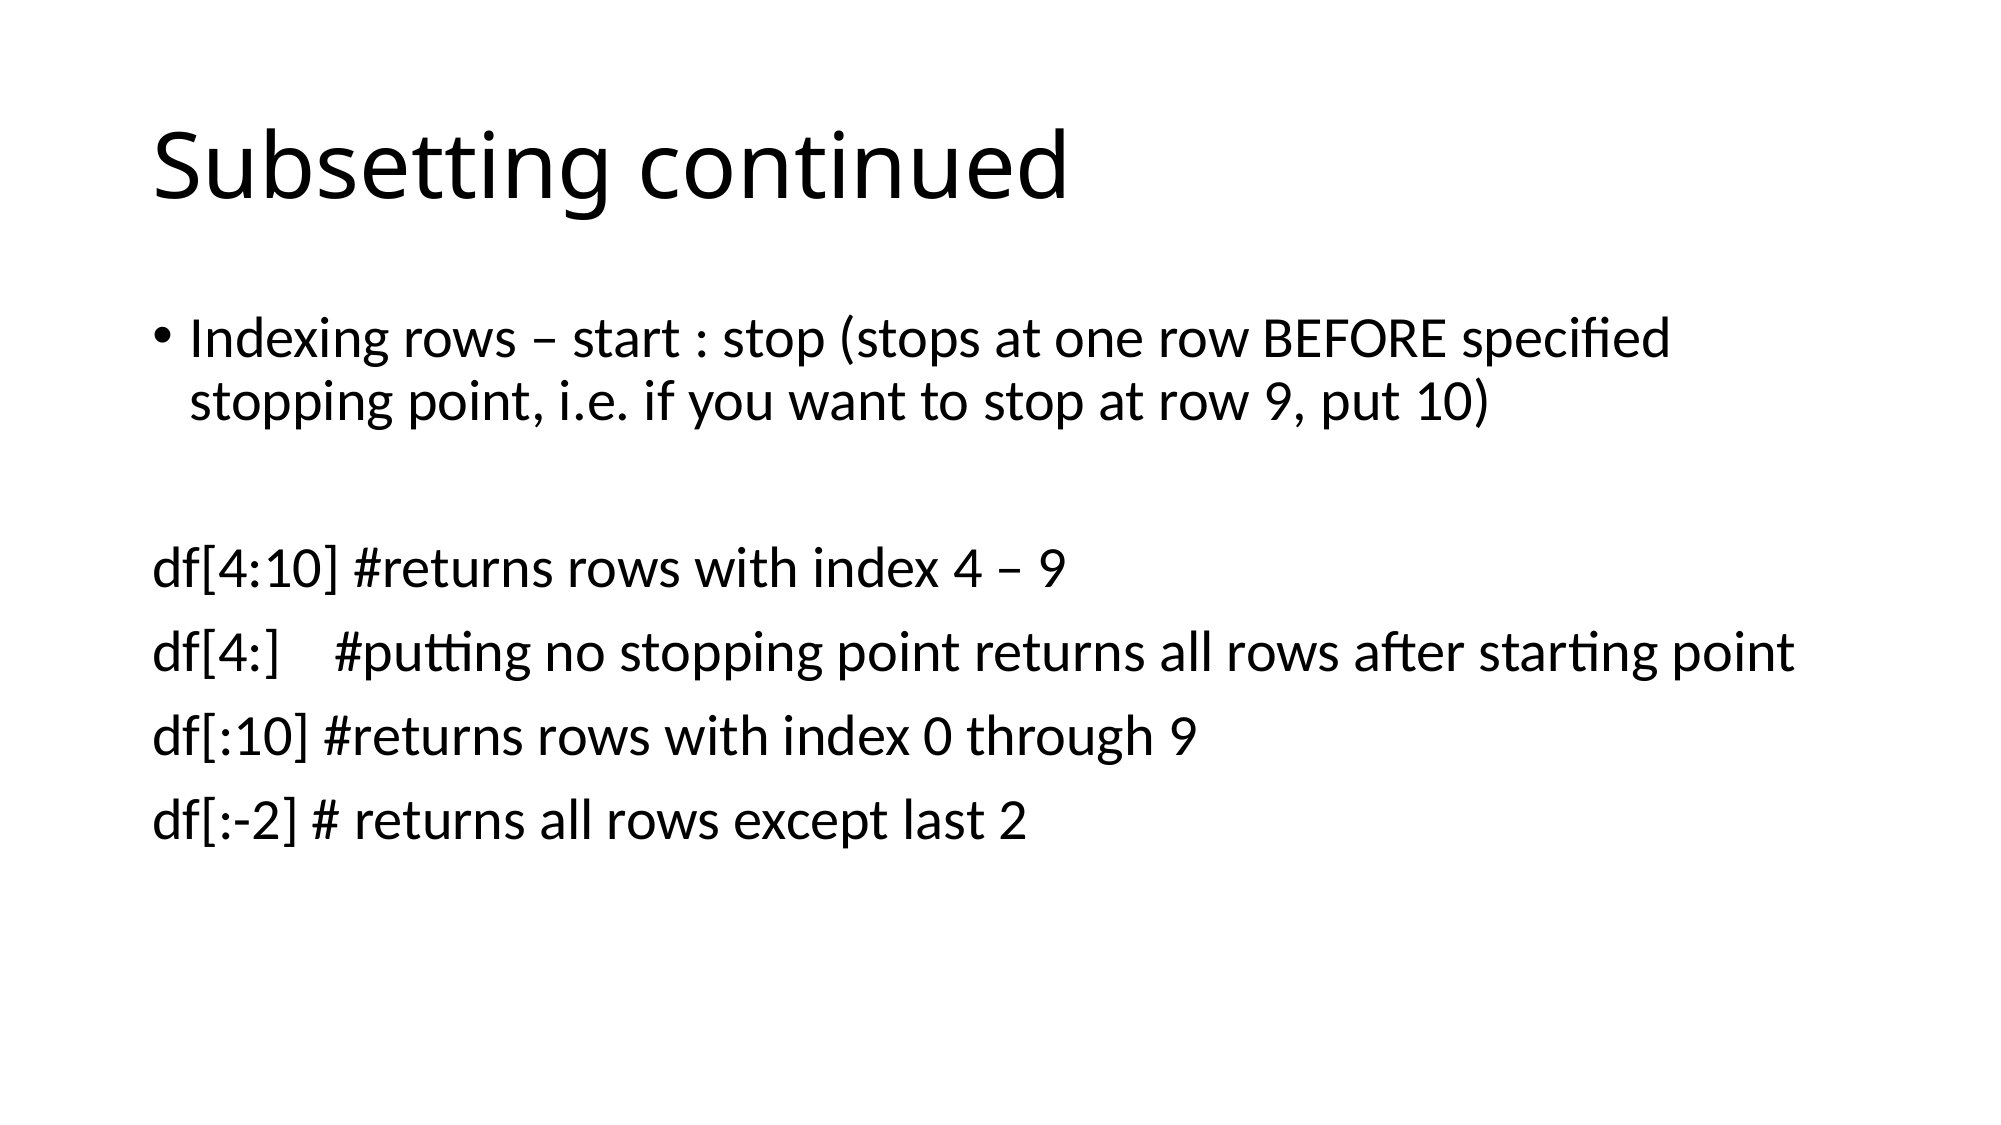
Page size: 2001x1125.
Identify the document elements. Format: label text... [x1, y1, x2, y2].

list Indexing rows – start : stop (stops at one row BEFORE specified stopping point, i.e. if you want to stop at row 9, put 10) df[4:10] #returns rows with index 4 – 9 df[4:] #putting no stopping point returns all rows after starting point df[:10] #returns rows with index 0 through 9 df[:-2] # returns all rows except last 2 [137, 299, 1863, 1014]
title Subsetting continued [137, 59, 1863, 278]
